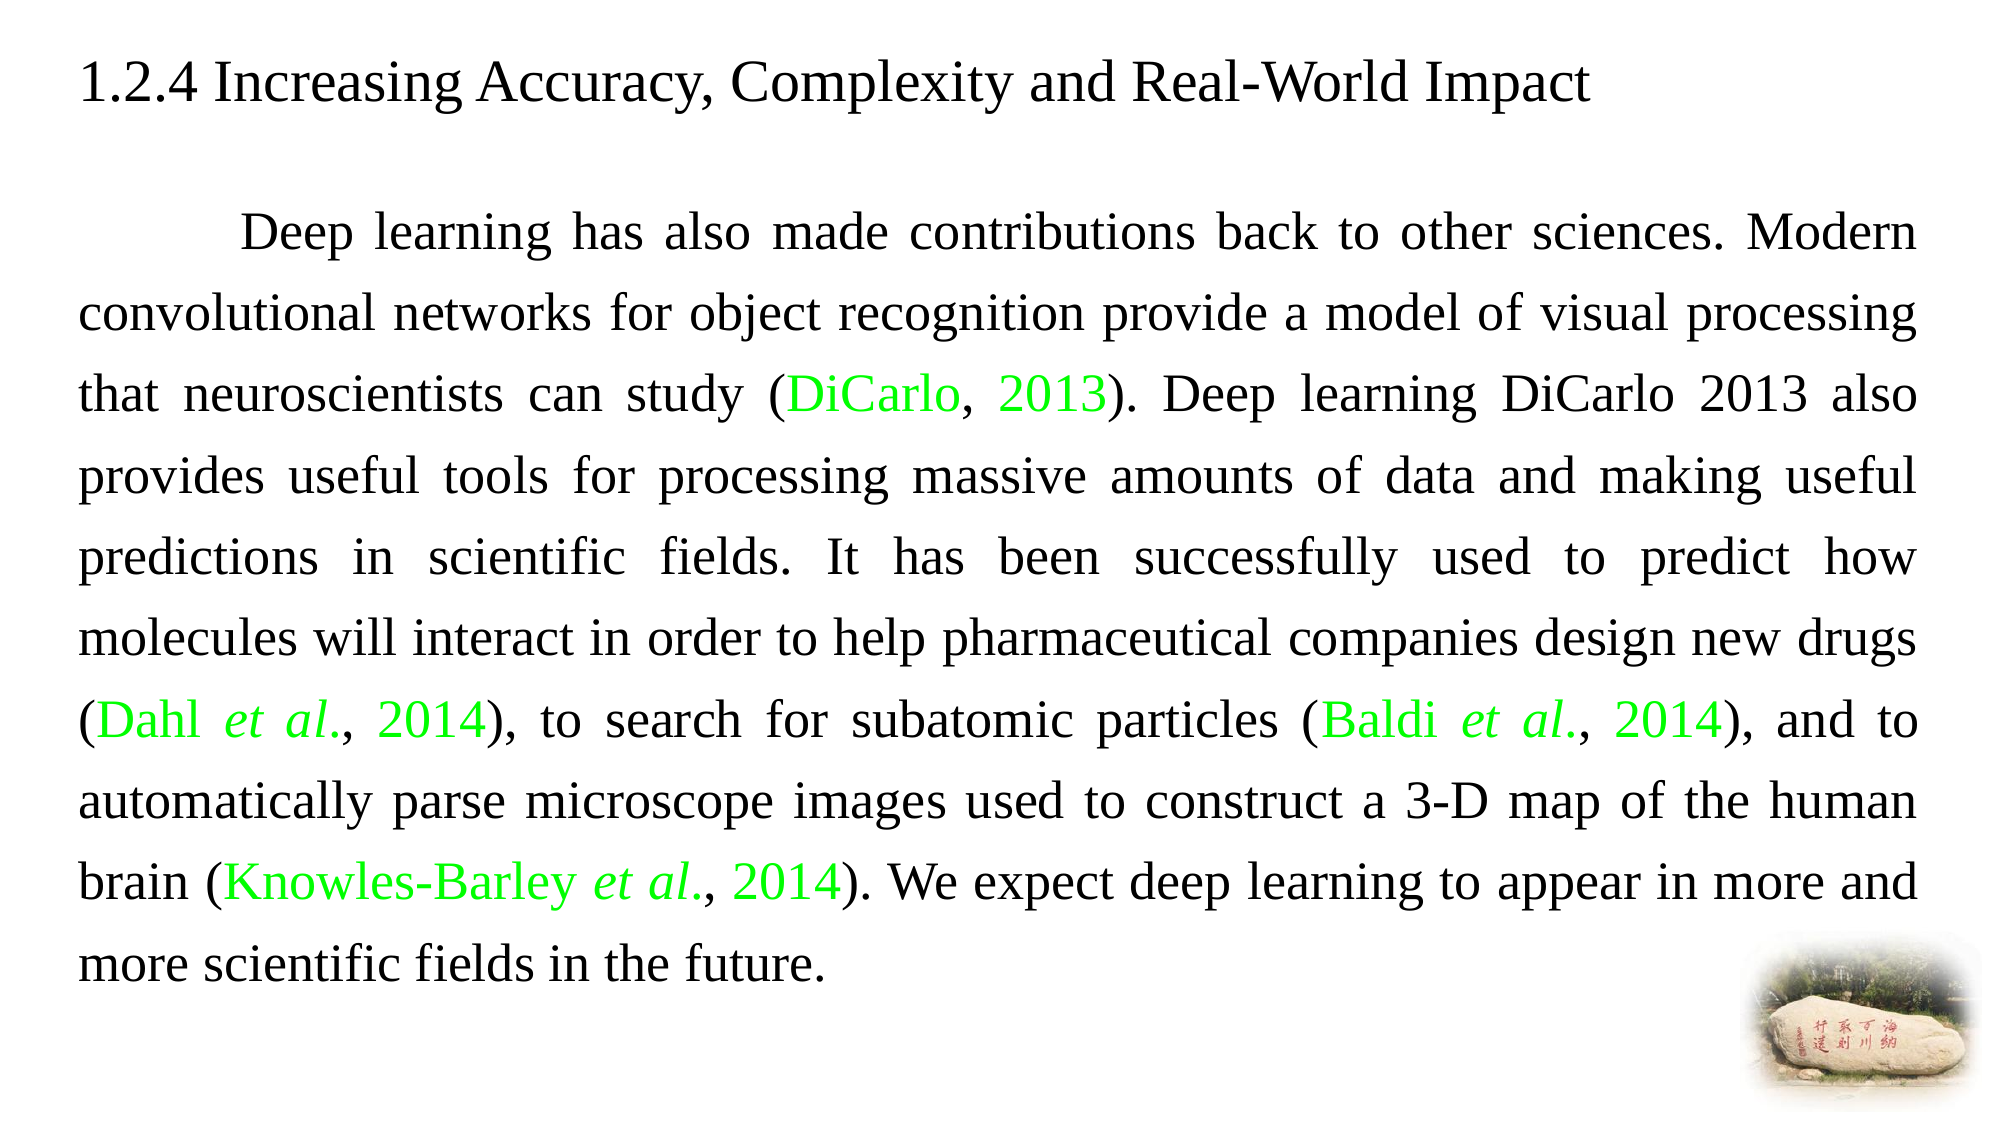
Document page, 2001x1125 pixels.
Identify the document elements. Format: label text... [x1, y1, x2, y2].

title 1.2.4 Increasing Accuracy, Complexity and Real-World Impact [63, 21, 1936, 142]
picture [1740, 927, 1985, 1112]
list Deep learning has also made contributions back to other sciences. Modern convolutional networks for object recognition provide a model of visual processing that neuroscientists can study (DiCarlo, 2013). Deep learning DiCarlo 2013 also provides useful tools for processing massive amounts of data and making useful predictions in scientific fields. It has been successfully used to predict how molecules will interact in order to help pharmaceutical companies design new drugs (Dahl et al., 2014), to search for subatomic particles (Baldi et al., 2014), and to automatically parse microscope images used to construct a 3-D map of the human brain (Knowles-Barley et al., 2014). We expect deep learning to appear in more and more scientific fields in the future. [63, 171, 1936, 1014]
